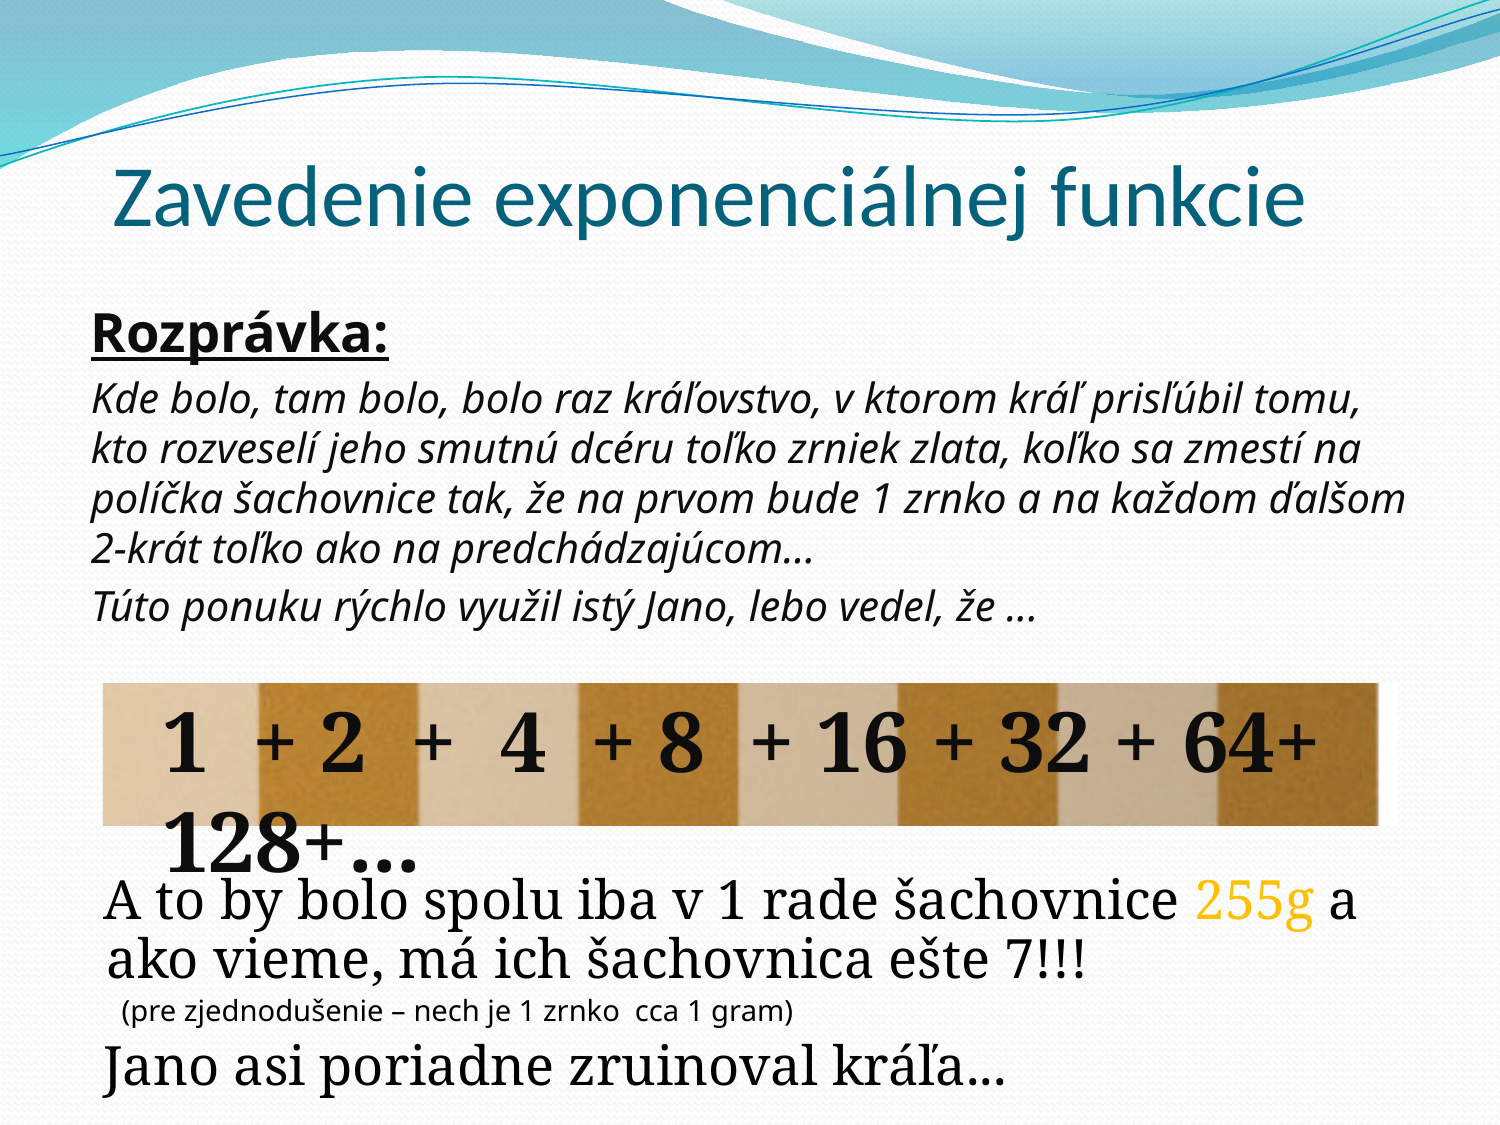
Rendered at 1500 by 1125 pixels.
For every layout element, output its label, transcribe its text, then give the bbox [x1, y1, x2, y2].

text_box y [147, 686, 1402, 837]
text_box 1 + 2 + 4 + 8 + 16 + 32 + 64+ 128+... [147, 681, 1500, 897]
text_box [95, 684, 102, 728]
picture [102, 683, 1398, 826]
list Rozprávka: Kde bolo, tam bolo, bolo raz kráľovstvo, v ktorom kráľ prisľúbil tomu, kto rozveselí jeho smutnú dcéru toľko zrniek zlata, koľko sa zmestí na políčka šachovnice tak, že na prvom bude 1 zrnko a na každom ďalšom 2-krát toľko ako na predchádzajúcom... Túto ponuku rýchlo využil istý Jano, lebo vedel, že ... [76, 290, 1426, 728]
text_box A to by bolo spolu iba v 1 rade šachovnice 255g a ako vieme, má ich šachovnica ešte 7!!! (pre zjednodušenie – nech je 1 zrnko cca 1 gram) Jano asi poriadne zruinoval kráľa... Vari koľko gramov zlata bolo na poslednom šachovom políčku? [46, 865, 1397, 1125]
title Zavedenie exponenciálnej funkcie [112, 56, 1463, 245]
